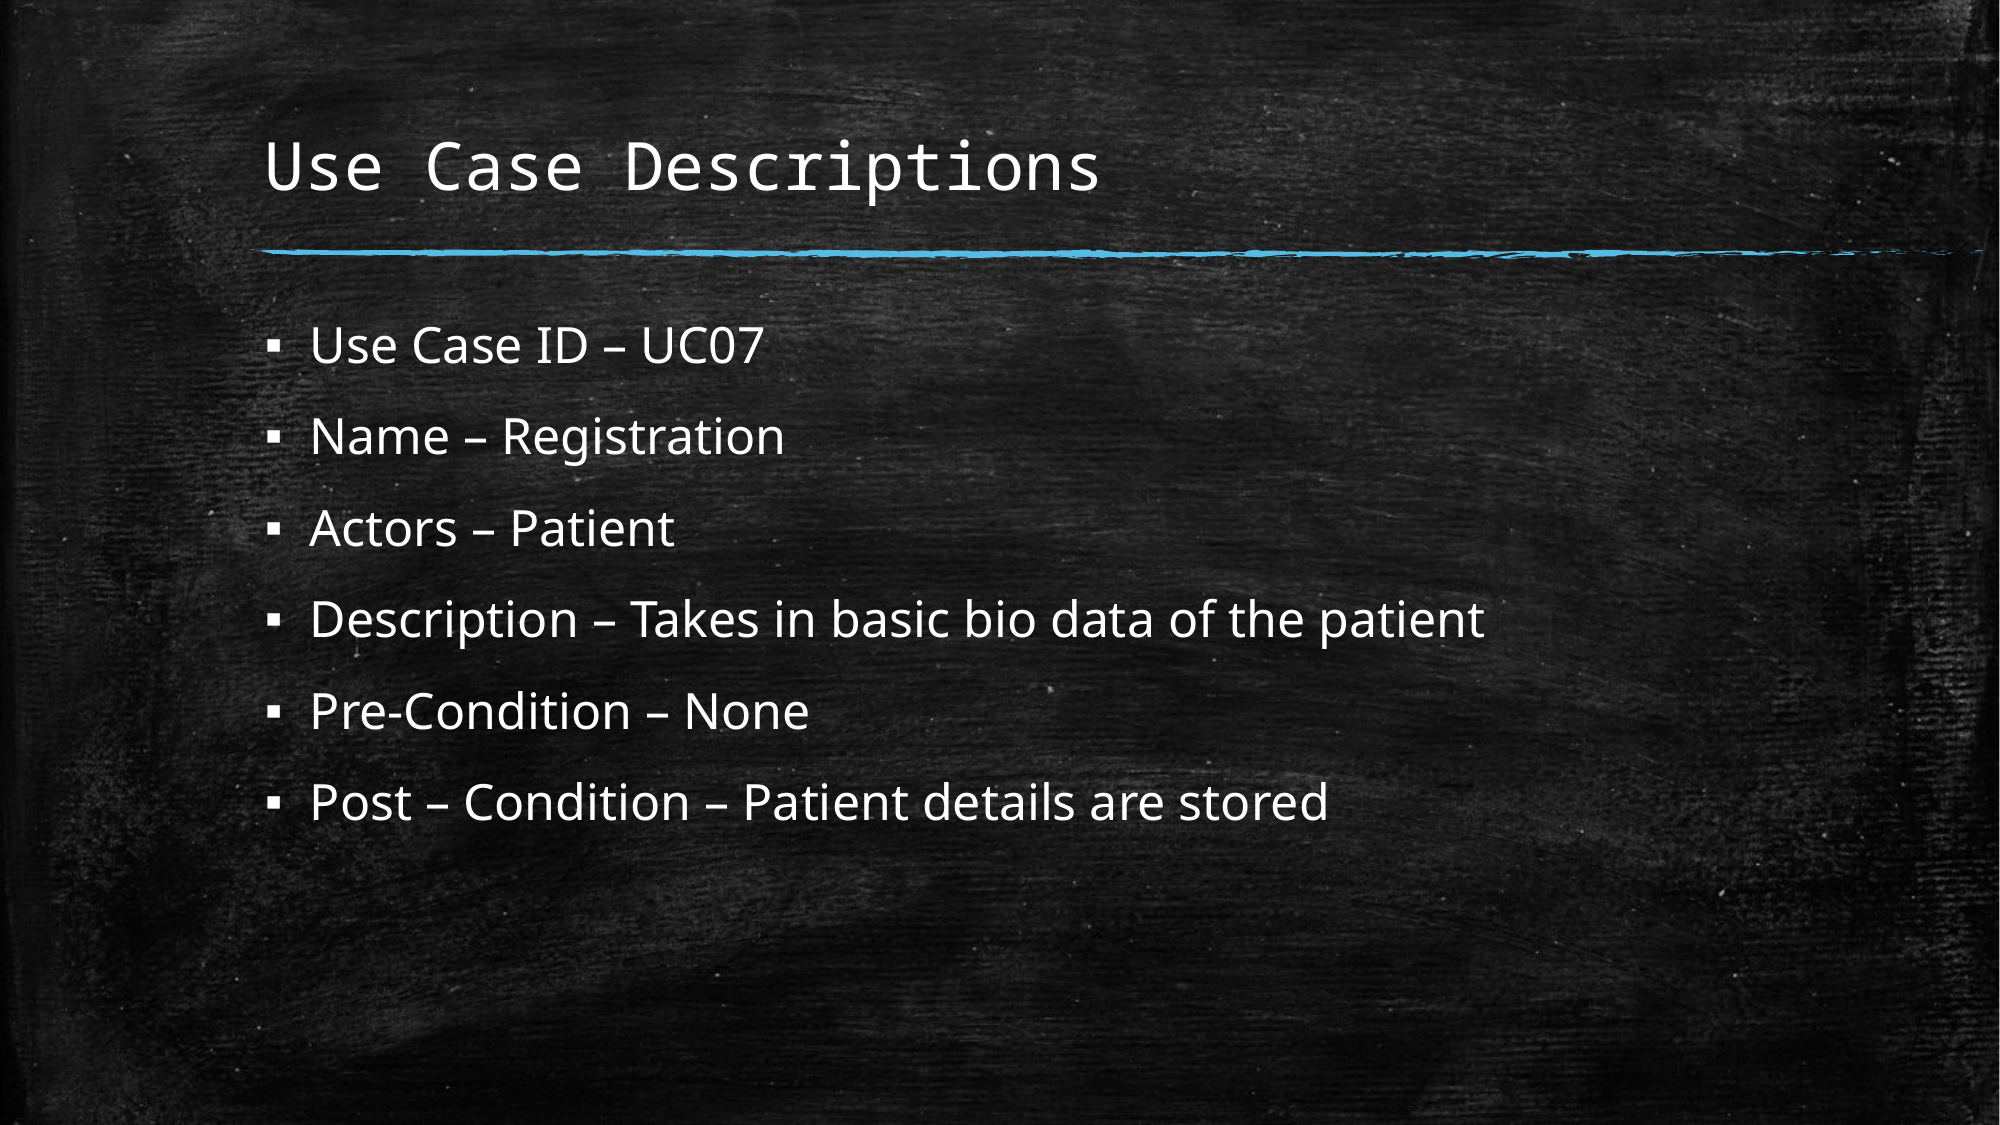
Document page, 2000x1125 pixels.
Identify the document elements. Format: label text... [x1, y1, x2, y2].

list Use Case ID – UC07 Name – Registration Actors – Patient Description – Takes in basic bio data of the patient Pre-Condition – None Post – Condition – Patient details are stored [249, 312, 1750, 1013]
title Use Case Descriptions [249, 45, 1750, 213]
